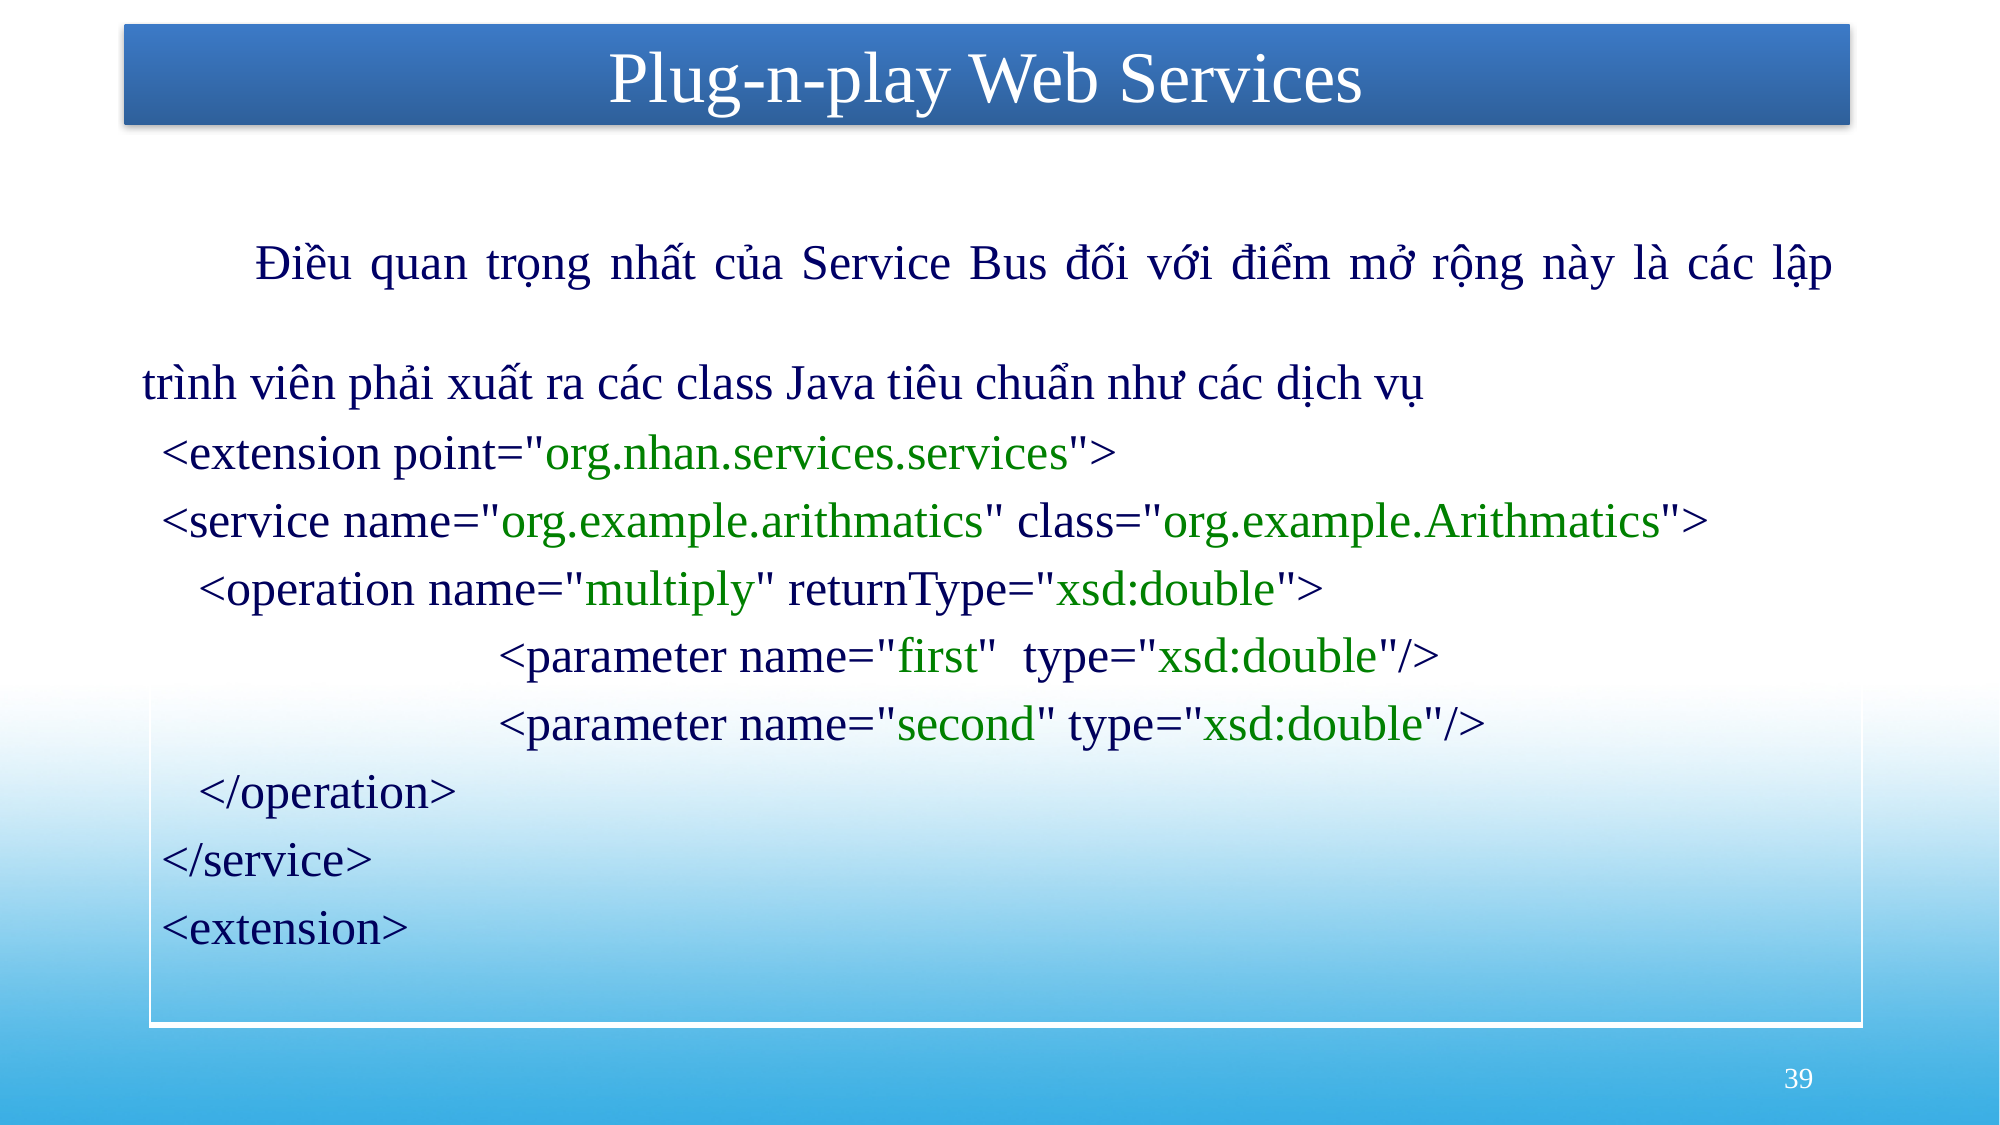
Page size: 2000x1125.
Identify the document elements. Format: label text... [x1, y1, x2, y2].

picture [0, 0, 2000, 1125]
title Plug-n-play Web Services [124, 22, 1850, 125]
list Điều quan trọng nhất của Service Bus đối với điểm mở rộng này là các lập trình viên phải xuất ra các class Java tiêu chuẩn như các dịch vụ [127, 162, 1850, 1125]
table_header <extension point="org.nhan.services.services"> <service name="org.example.arithmatics" class="org.example.Arithmatics"> <operation name="multiply" returnType="xsd:double"> <parameter name="first" type="xsd:double"/> <parameter name="second" type="xsd:double"/> </operation> </service> <extension> [151, 426, 1861, 1022]
